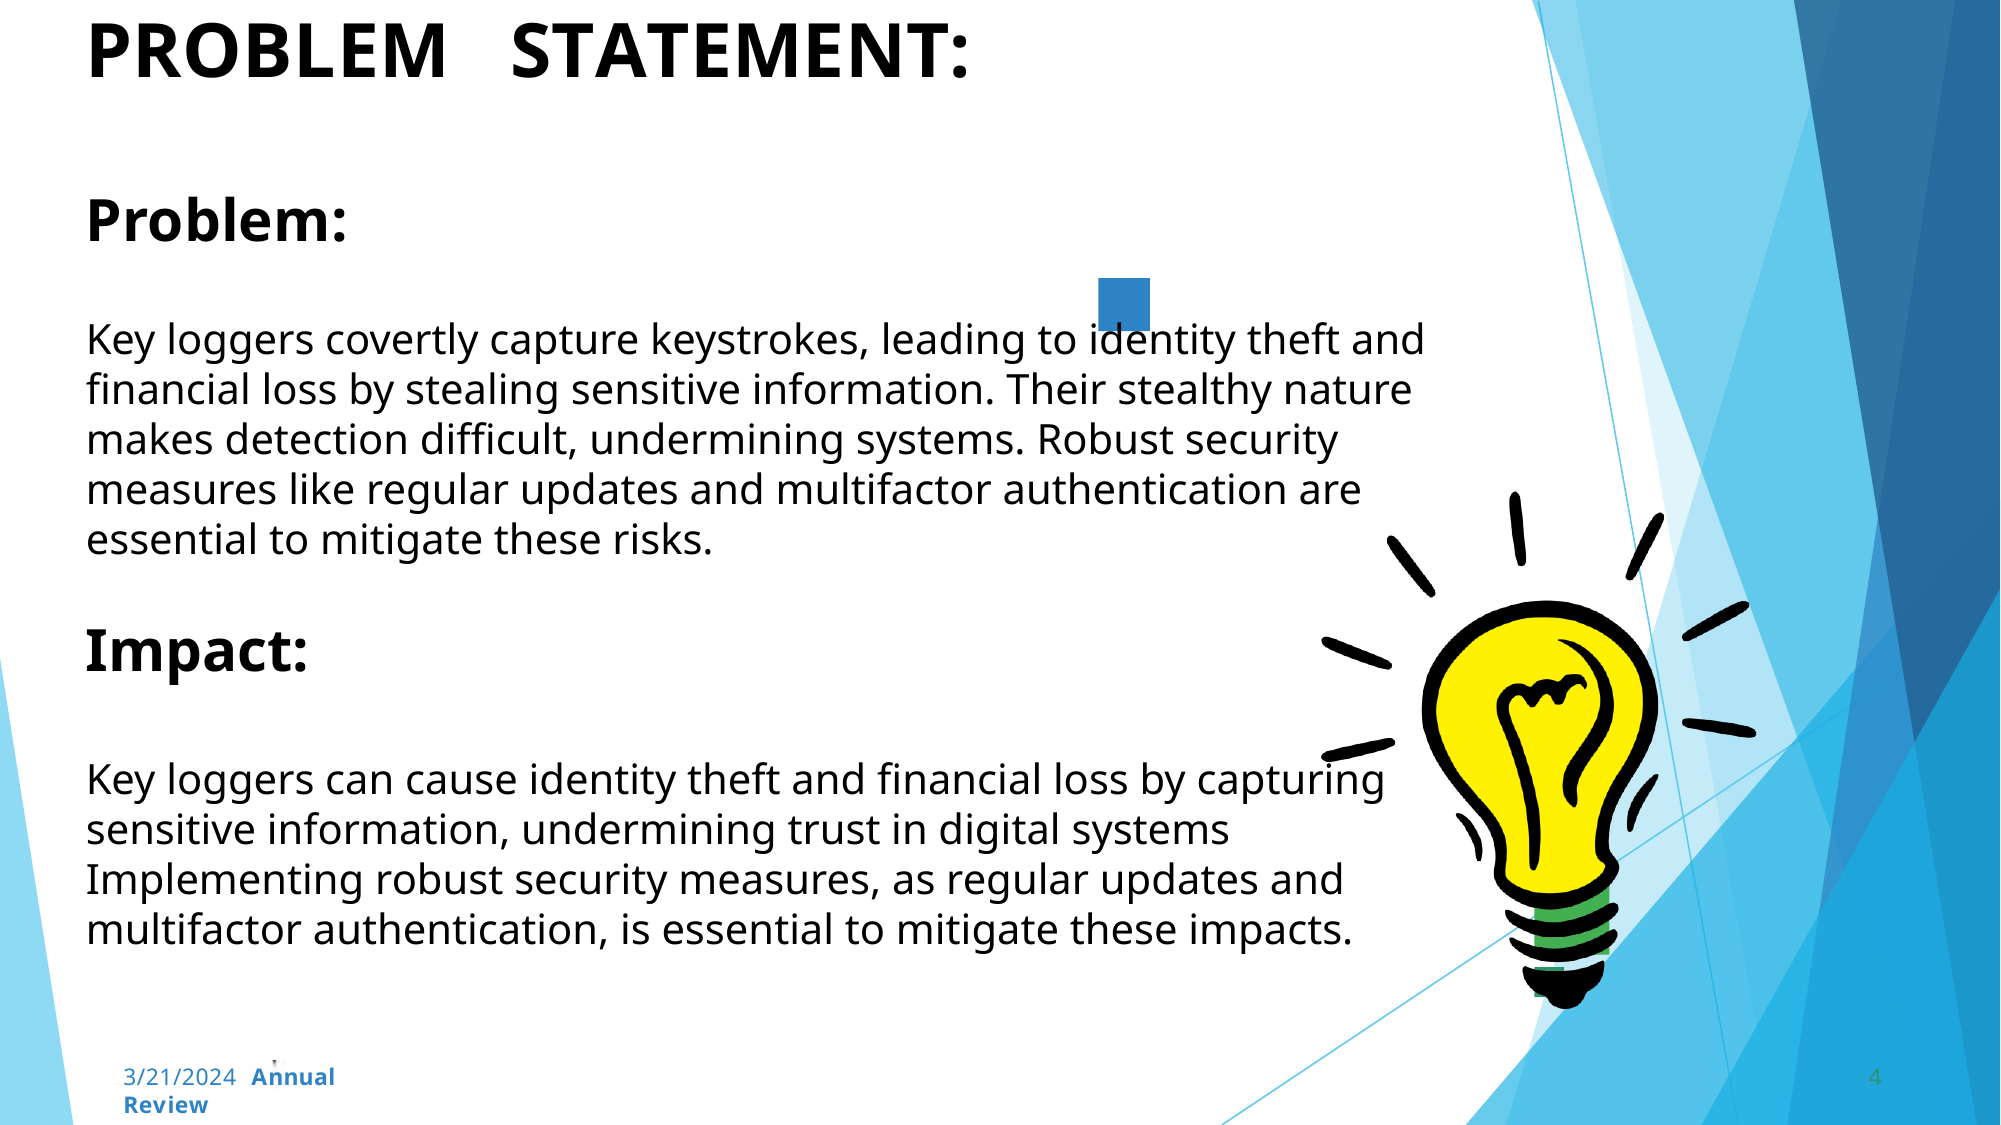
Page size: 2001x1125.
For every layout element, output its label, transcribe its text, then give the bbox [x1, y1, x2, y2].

slide_number 4 [1862, 1061, 1888, 1125]
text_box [1310, 480, 1765, 1016]
title PROBLEM STATEMENT: Problem: Key loggers covertly capture keystrokes, leading to identity theft and financial loss by stealing sensitive information. Their stealthy nature makes detection difficult, undermining systems. Robust security measures like regular updates and multifactor authentication are essential to mitigate these risks. Impact: Key loggers can cause identity theft and financial loss by capturing sensitive information, undermining trust in digital systems Implementing robust security measures, as regular updates and multifactor authentication, is essential to mitigate these impacts. [85, 0, 1434, 1073]
text_box 3/21/2024 Annual Review [121, 1103, 417, 1118]
picture [110, 1060, 463, 1094]
